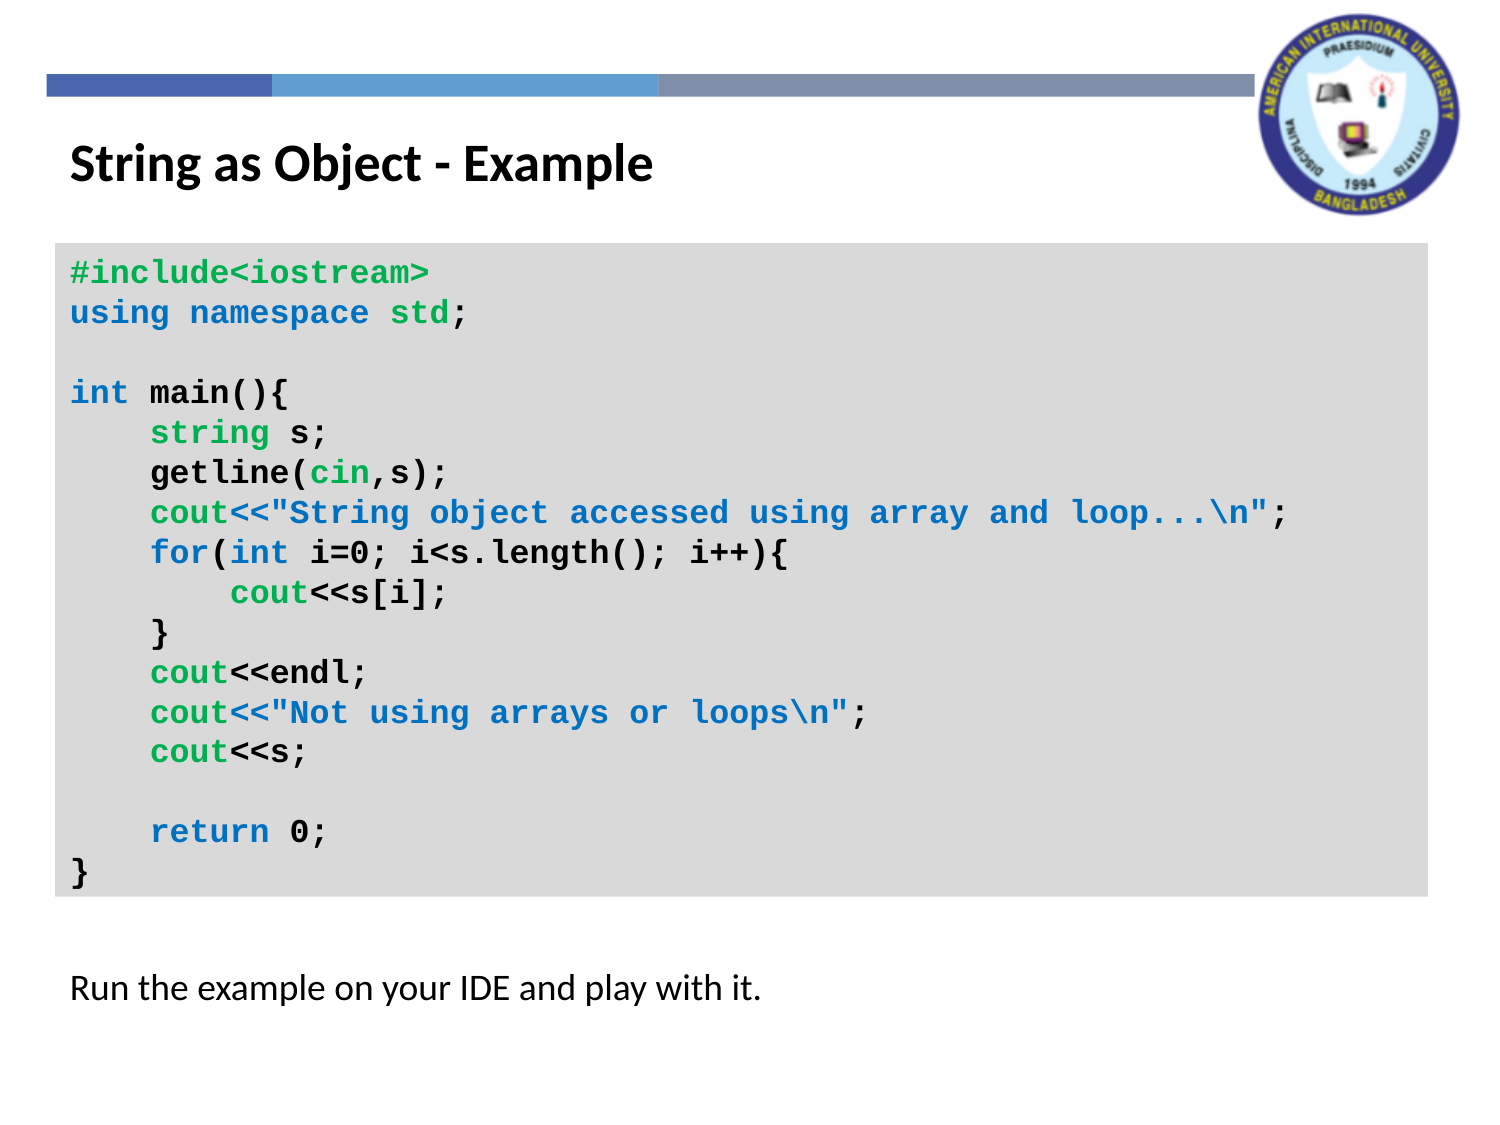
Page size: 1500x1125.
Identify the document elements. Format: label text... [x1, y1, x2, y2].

text_box String as Object - Example [55, 119, 1129, 201]
text_box #include<iostream> using namespace std; int main(){ string s; getline(cin,s); cout<<"String object accessed using array and loop...\n"; for(int i=0; i<s.length(); i++){ cout<<s[i]; } cout<<endl; cout<<"Not using arrays or loops\n"; cout<<s; return 0; } [55, 243, 1428, 897]
picture [1254, 9, 1465, 221]
text_box Run the example on your IDE and play with it. [55, 955, 1428, 1016]
